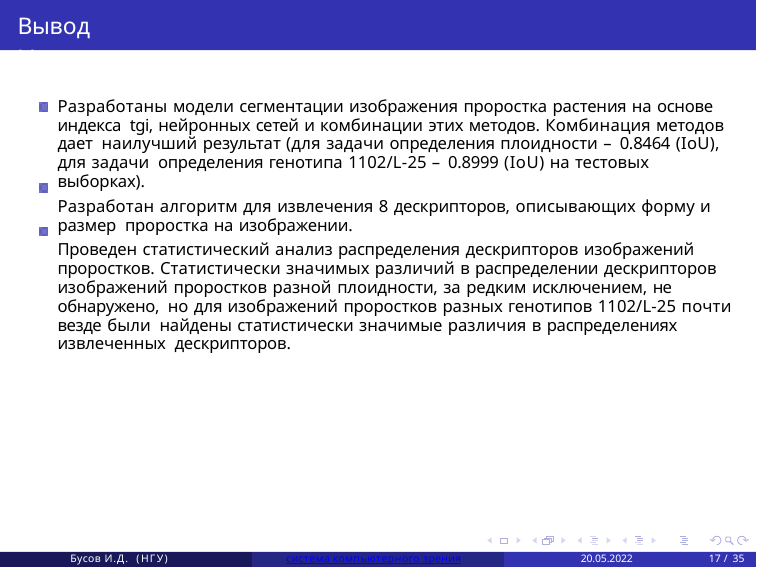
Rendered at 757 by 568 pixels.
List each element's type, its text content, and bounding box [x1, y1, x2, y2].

title Выводы [15, 9, 100, 107]
picture [38, 226, 49, 237]
text_box Разработаны модели сегментации изображения проростка растения на основе индекса tgi, нейронных сетей и комбинации этих методов. Комбинация методов дает наилучший результат (для задачи определения плоидности – 0.8464 (IoU), для задачи определения генотипа 1102/L-25 – 0.8999 (IoU) на тестовых выборках). Разработан алгоритм для извлечения 8 дескрипторов, описывающих форму и размер проростка на изображении. Проведен статистический анализ распределения дескрипторов изображений проростков. Статистически значимых различий в распределении дескрипторов изображений проростков разной плоидности, за редким исключением, не обнаружено, но для изображений проростков разных генотипов 1102/L-25 почти везде были найдены статистически значимые различия в распределениях извлеченных дескрипторов. [55, 93, 737, 354]
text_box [0, 551, 757, 568]
picture [38, 102, 49, 112]
text_box [0, 0, 756, 51]
picture [38, 183, 49, 193]
